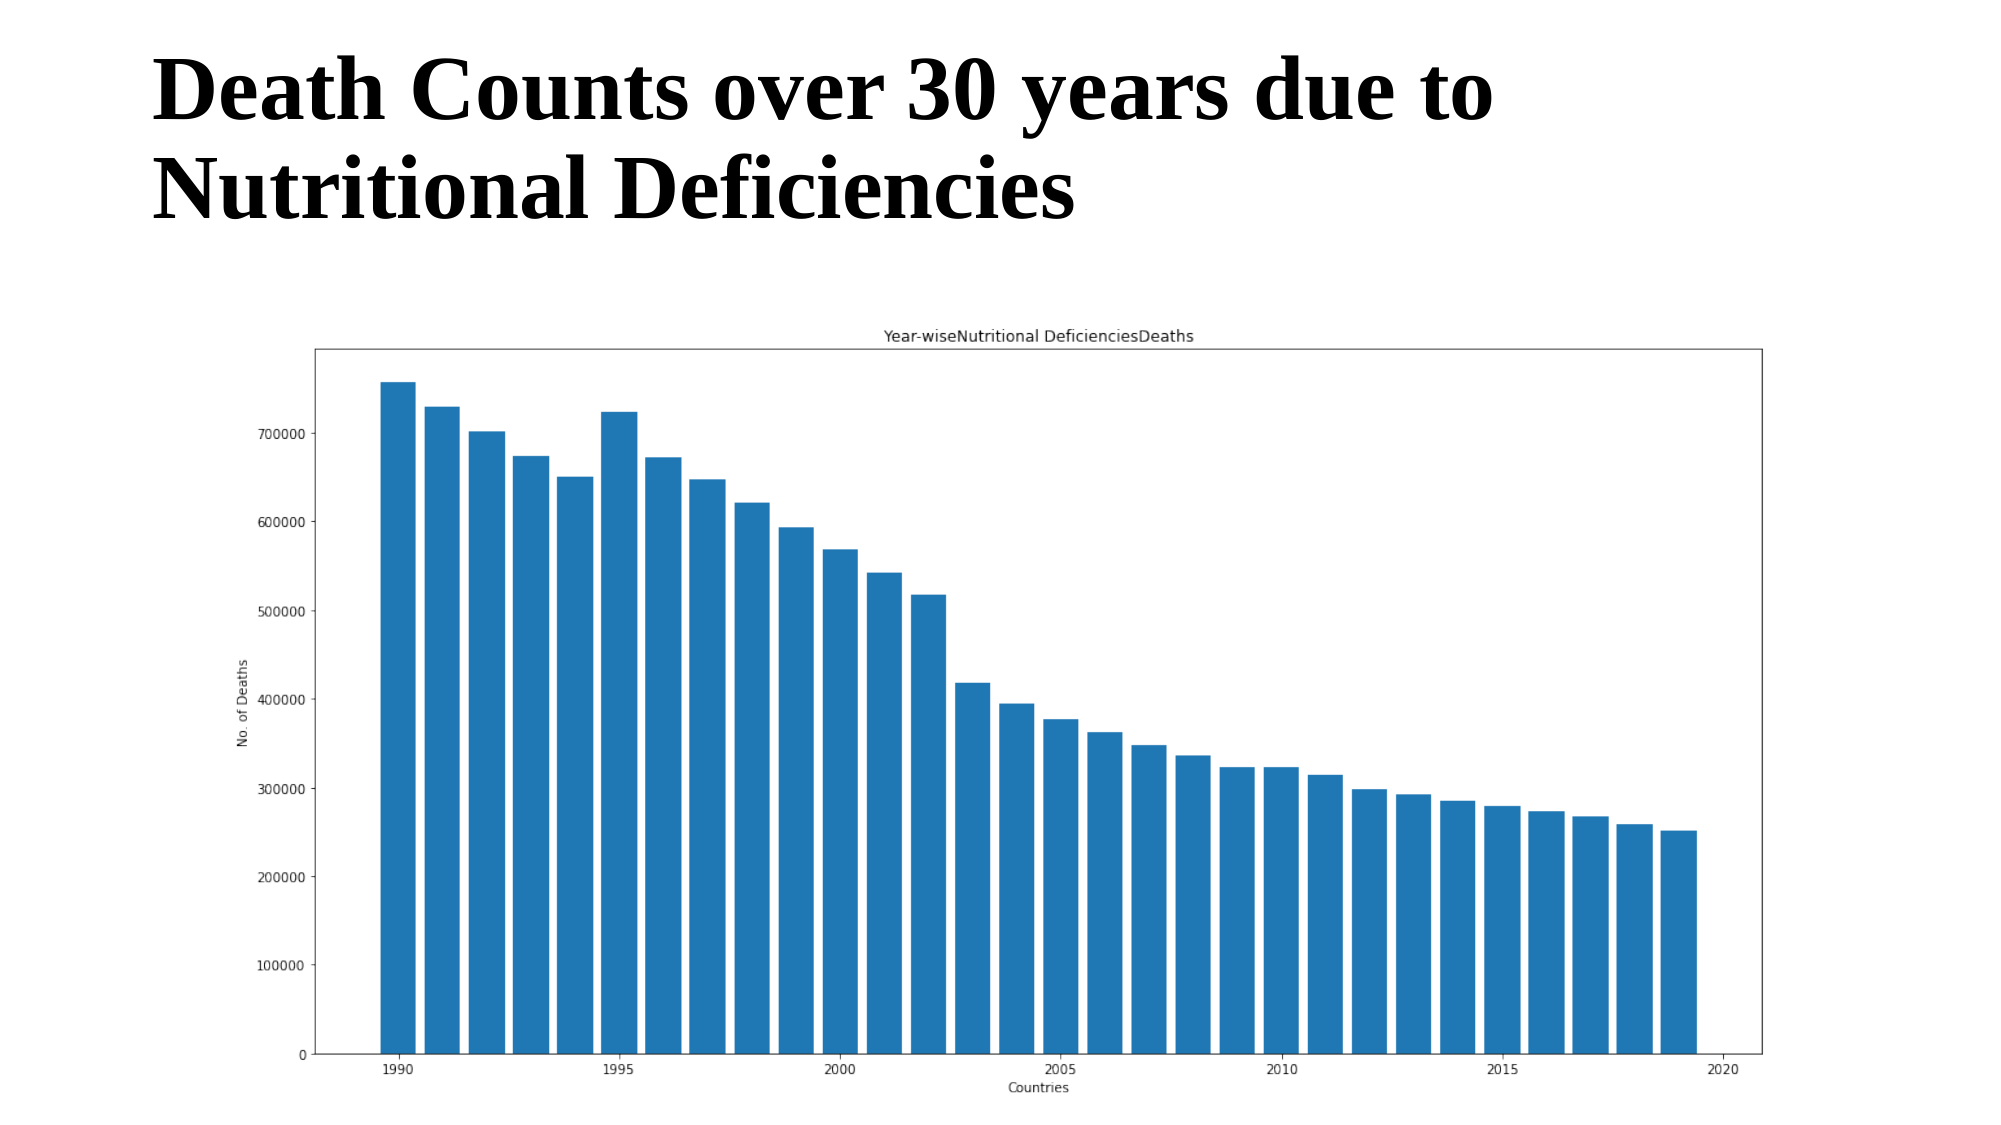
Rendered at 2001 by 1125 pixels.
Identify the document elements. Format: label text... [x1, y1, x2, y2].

picture [229, 320, 1771, 1103]
title Death Counts over 30 years due to Nutritional Deficiencies [137, 22, 1863, 256]
